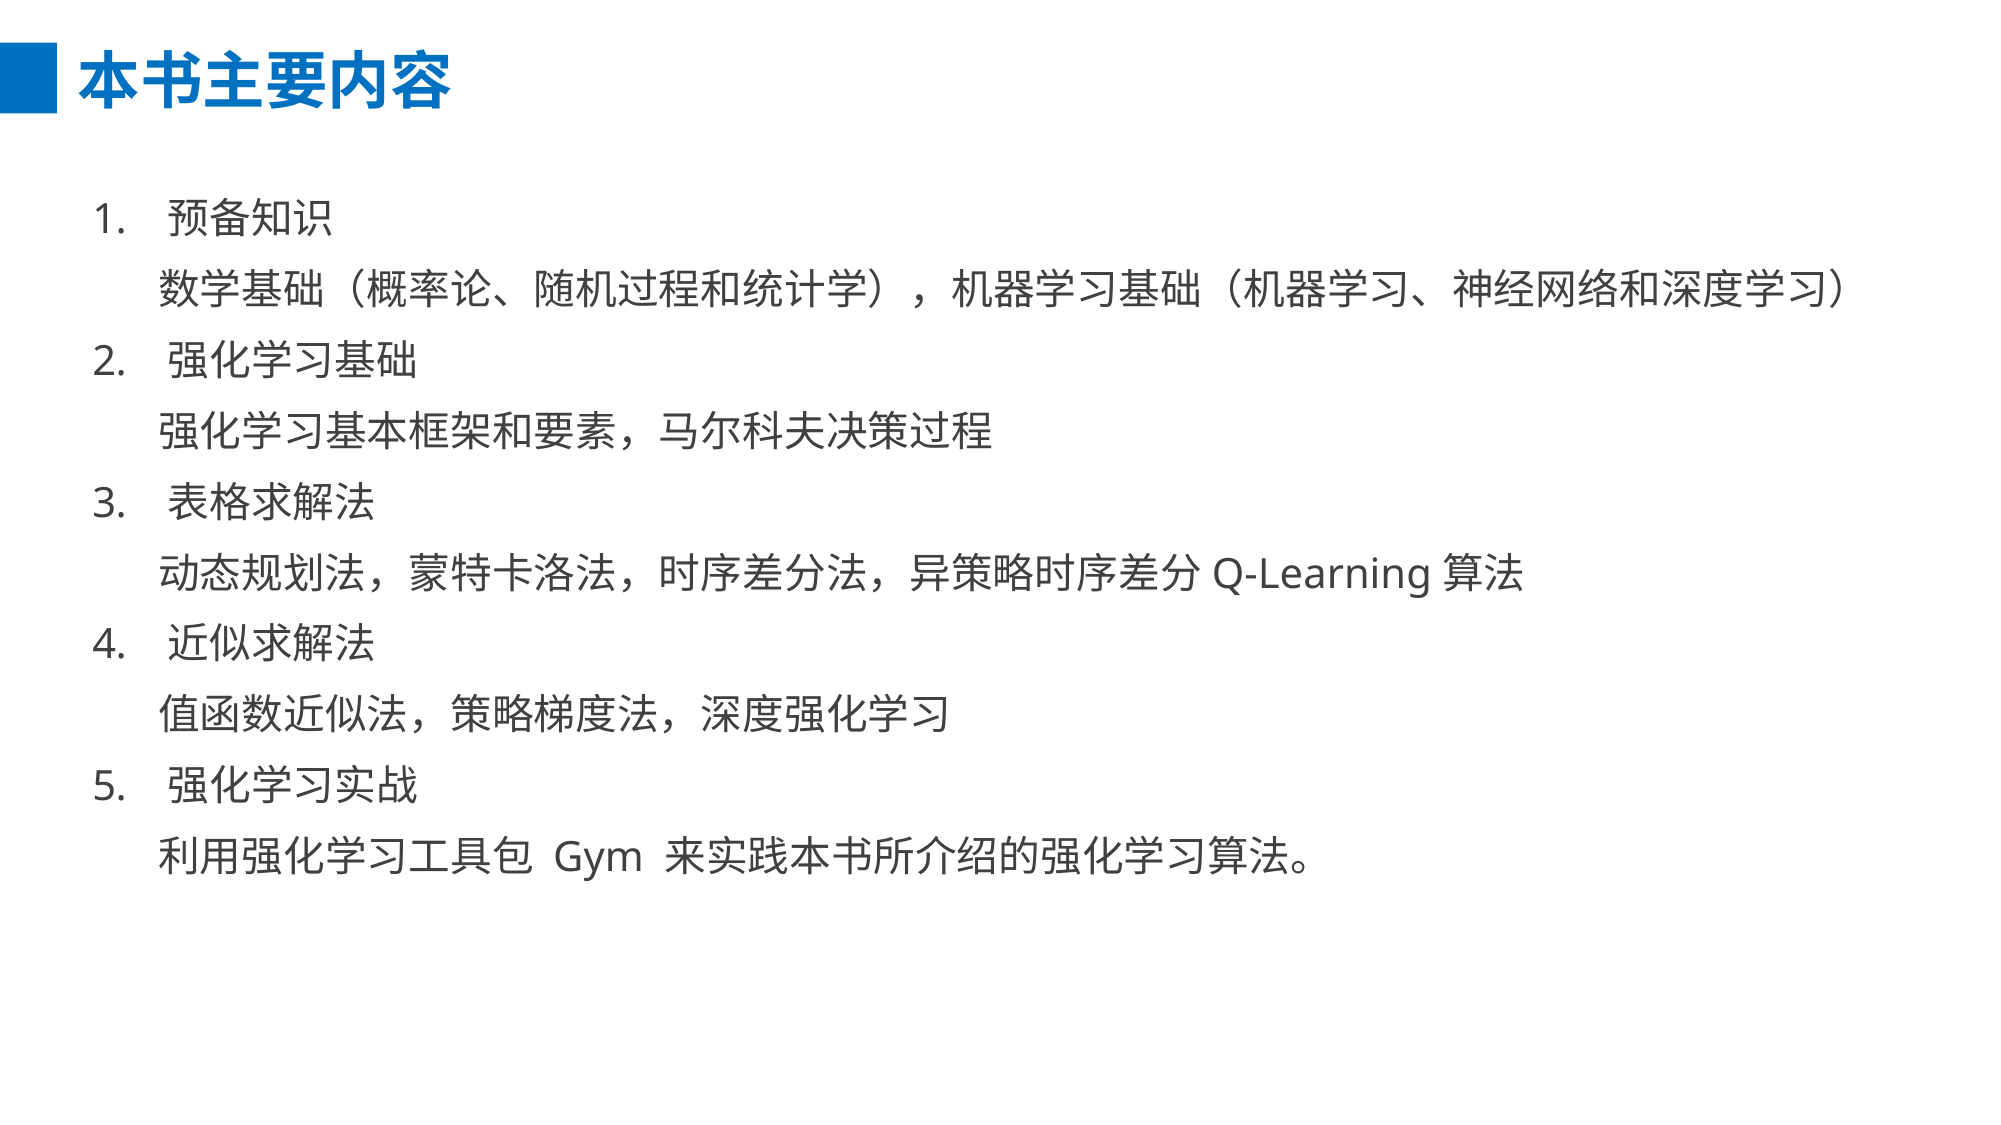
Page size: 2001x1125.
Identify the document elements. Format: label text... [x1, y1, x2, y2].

list 预备知识 数学基础（概率论、随机过程和统计学），机器学习基础（机器学习、神经网络和深度学习） 强化学习基础 强化学习基本框架和要素，马尔科夫决策过程 表格求解法 动态规划法，蒙特卡洛法，时序差分法，异策略时序差分Q-Learning算法 近似求解法 值函数近似法，策略梯度法，深度强化学习 强化学习实战 利用强化学习工具包 Gym 来实践本书所介绍的强化学习算法。 [77, 184, 1896, 967]
list 本书主要内容 [77, 49, 1588, 107]
